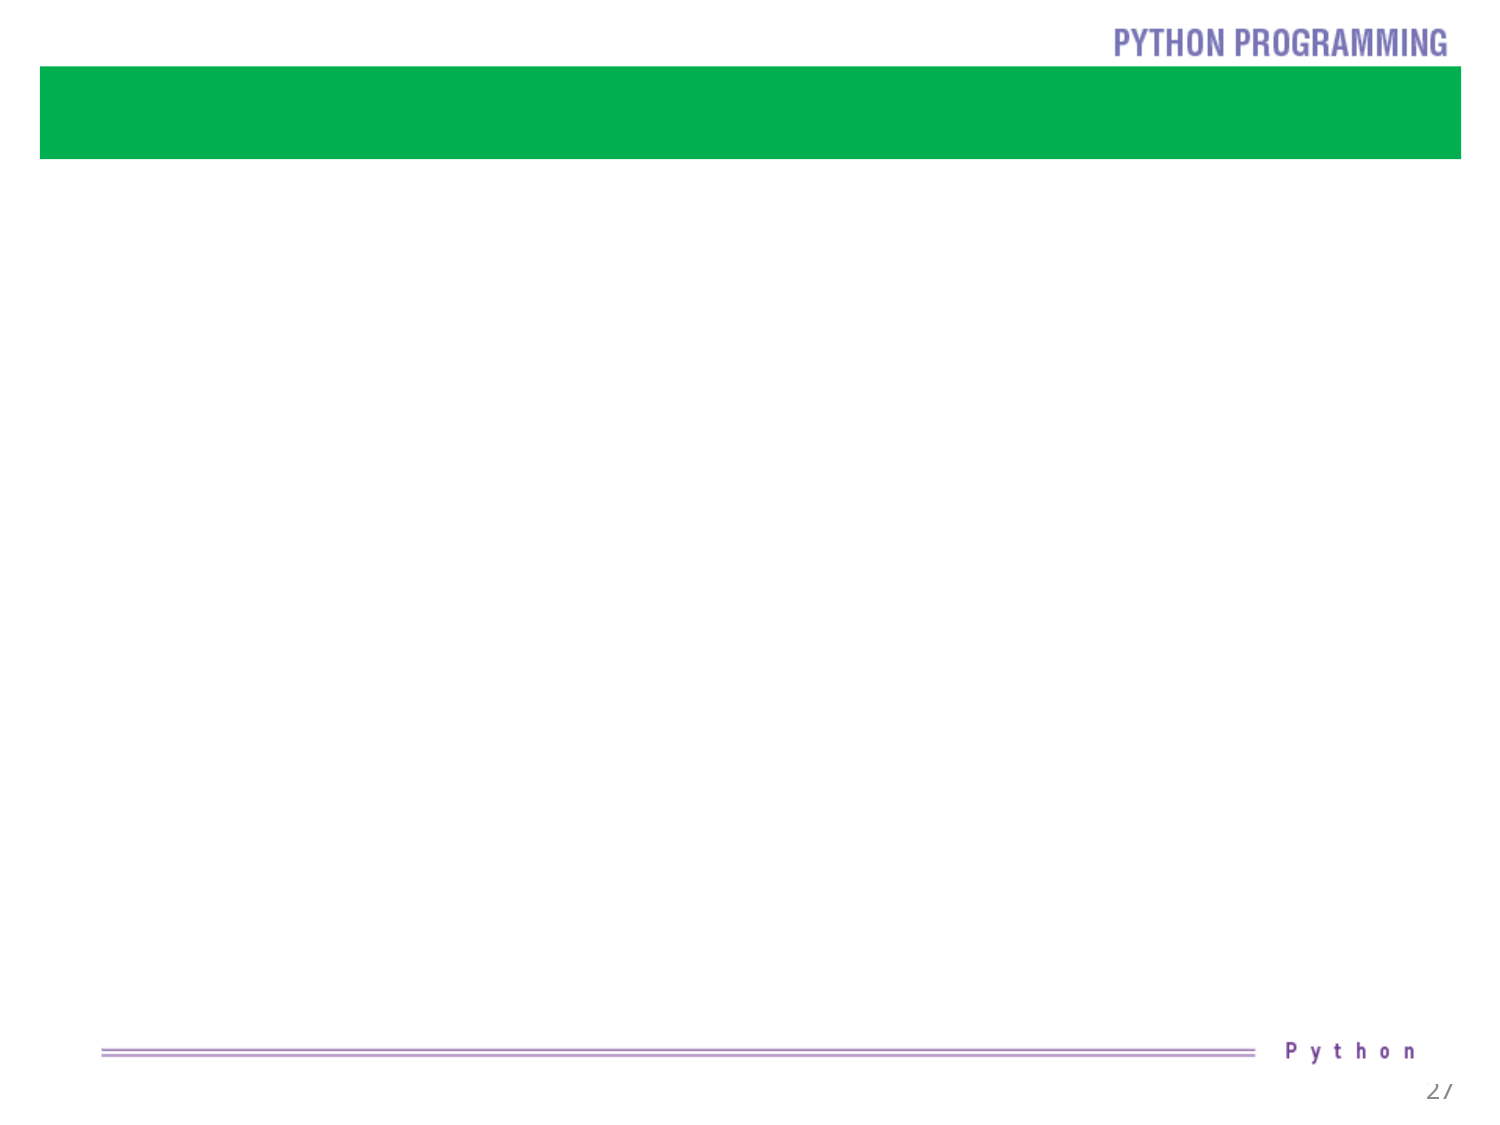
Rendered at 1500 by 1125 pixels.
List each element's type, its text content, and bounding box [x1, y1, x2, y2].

picture [18, 1020, 1483, 1084]
slide_number 27 [1119, 1071, 1470, 1112]
picture [1106, 13, 1462, 66]
